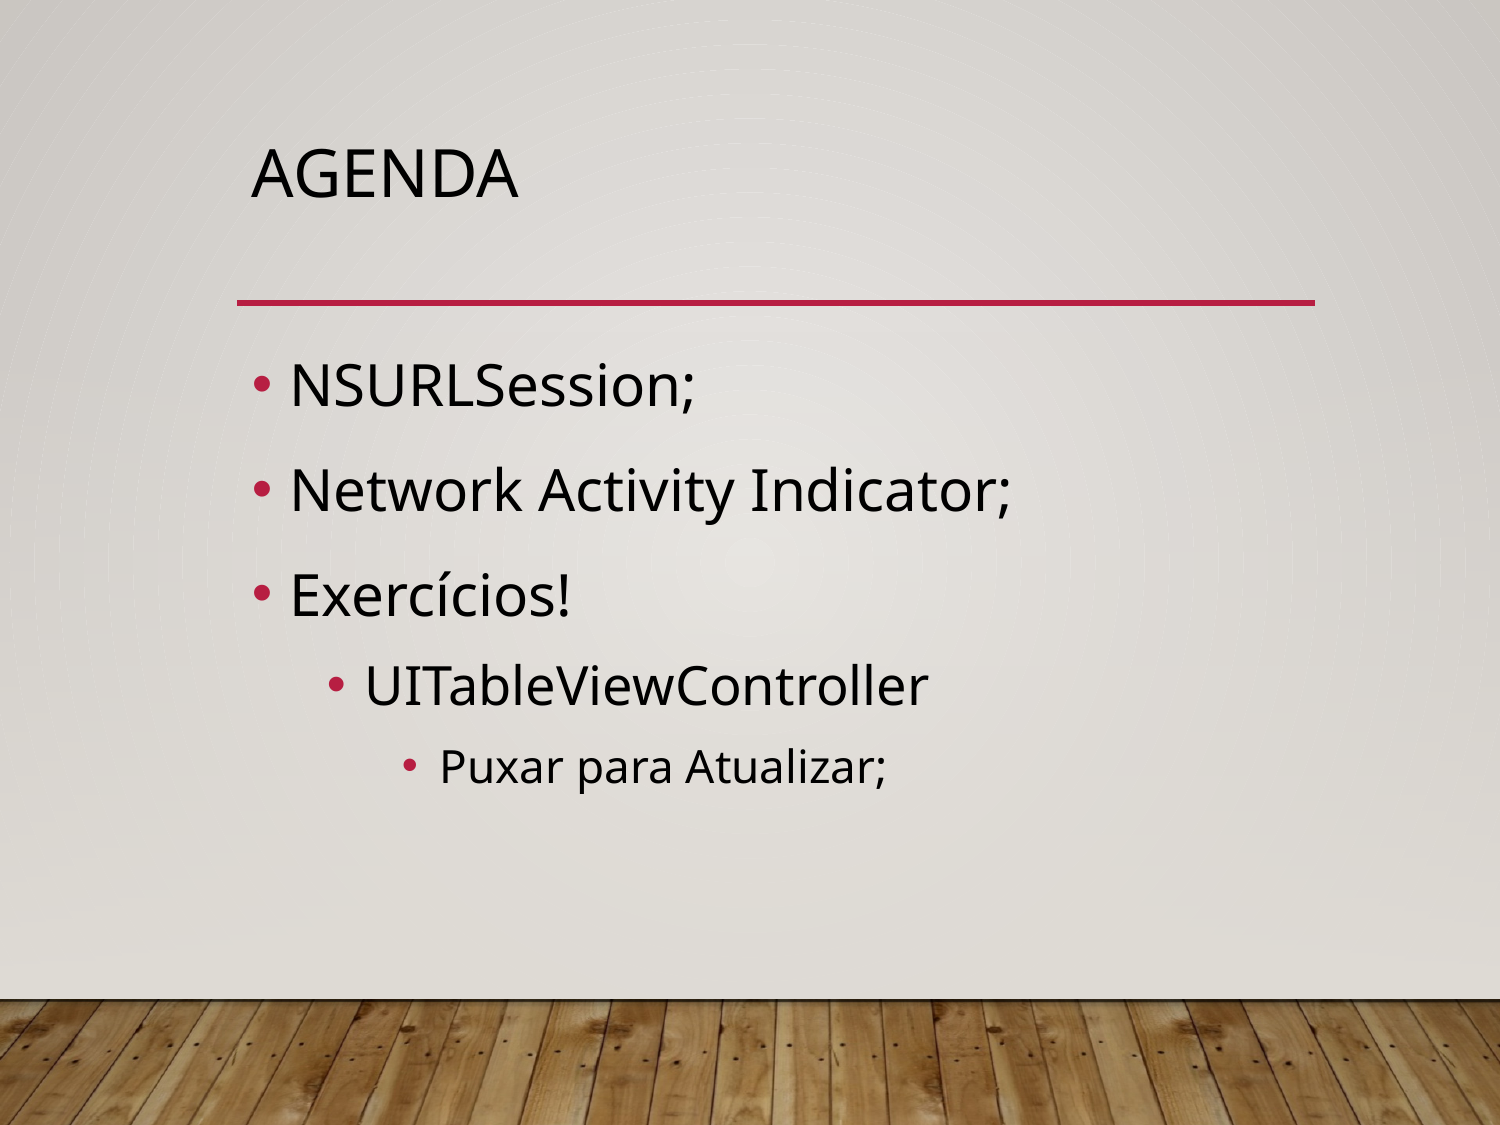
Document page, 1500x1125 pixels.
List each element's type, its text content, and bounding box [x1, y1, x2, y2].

title Agenda [236, 131, 1315, 305]
list NSURLSession; Network Activity Indicator; Exercícios! UITableViewController Puxar para Atualizar; [236, 327, 1315, 1090]
picture [0, 999, 1500, 1125]
